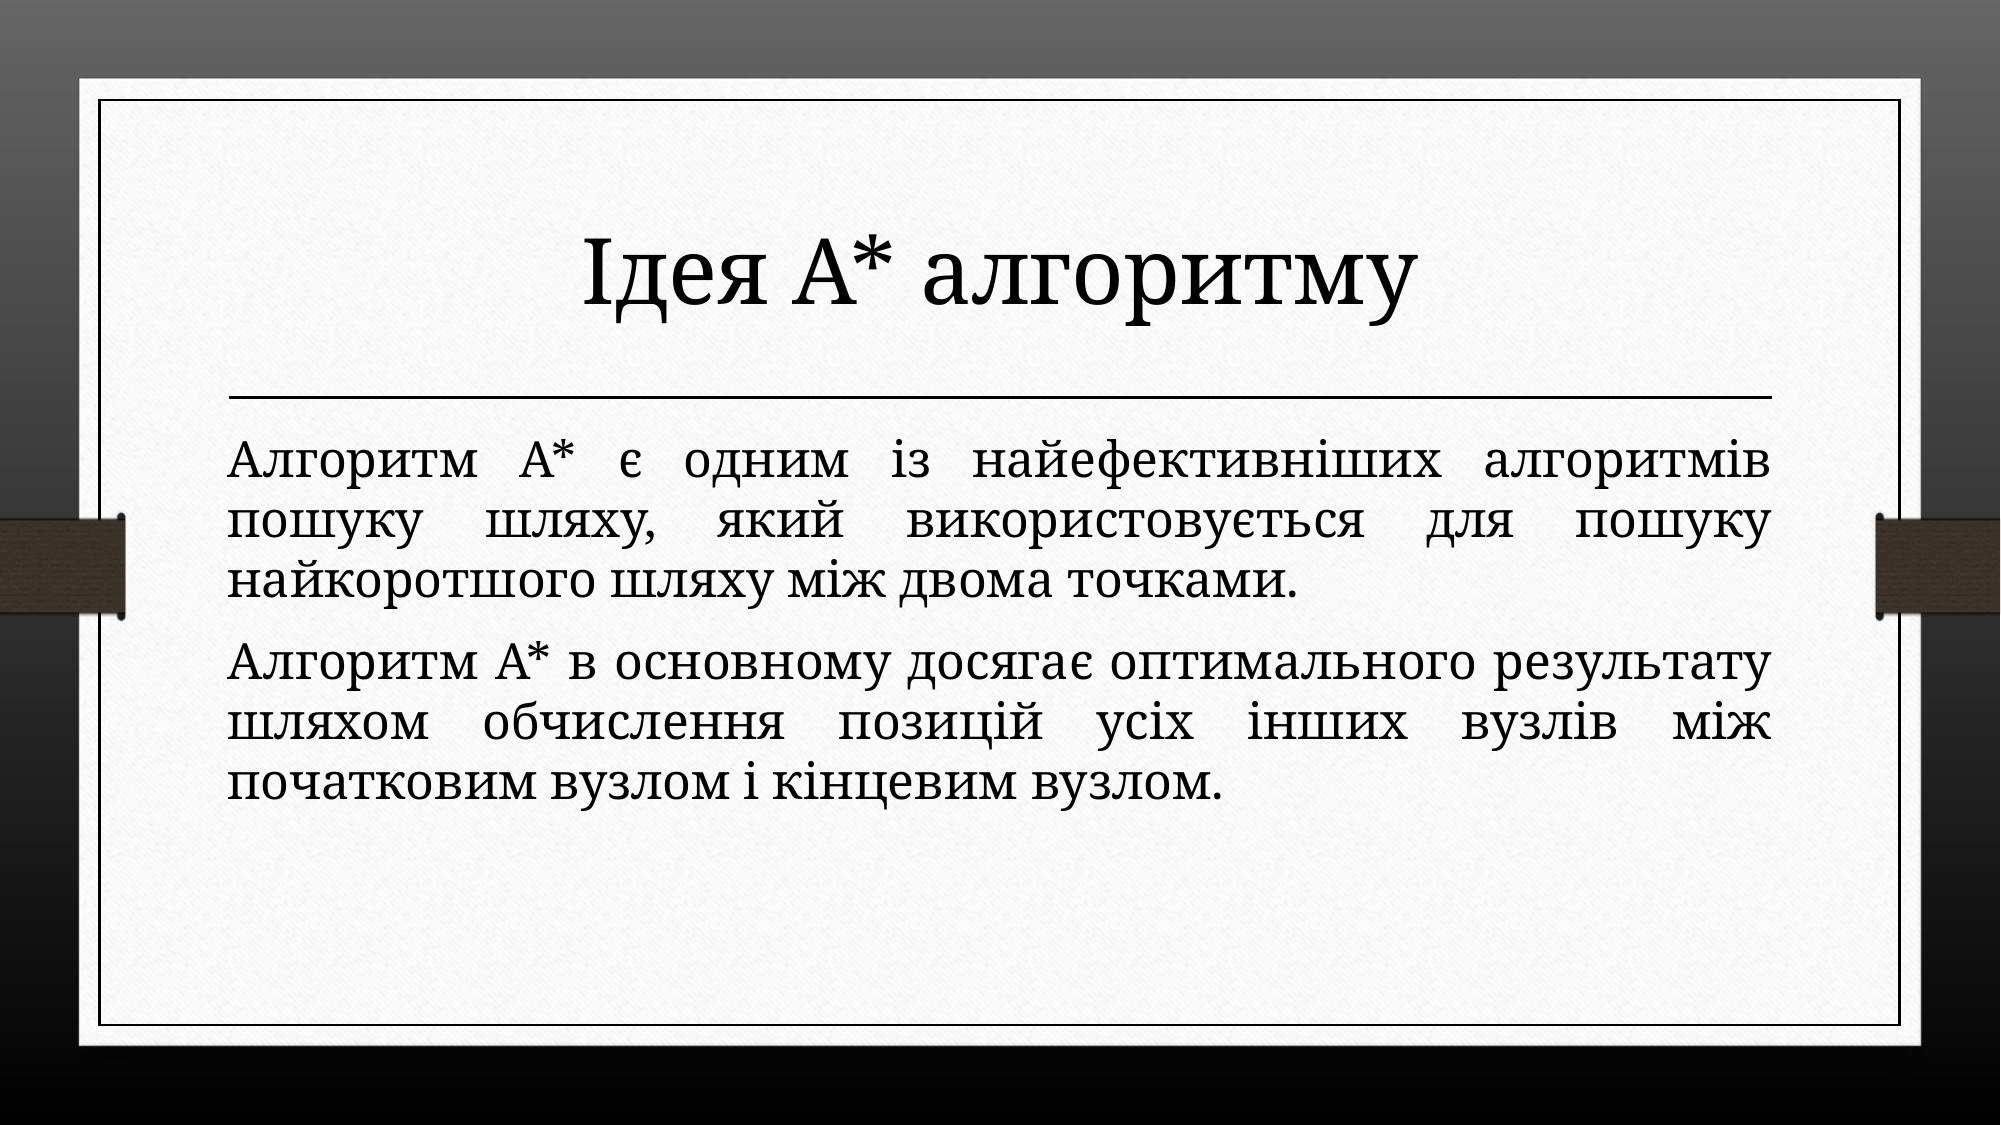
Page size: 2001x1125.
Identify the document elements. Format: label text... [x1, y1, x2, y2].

title Ідея A* алгоритму [212, 161, 1788, 375]
list Алгоритм A* є одним із найефективніших алгоритмів пошуку шляху, який використовується для пошуку найкоротшого шляху між двома точками. Алгоритм A* в основному досягає оптимального результату шляхом обчислення позицій усіх інших вузлів між початковим вузлом і кінцевим вузлом. [212, 419, 1788, 964]
picture [0, 0, 2001, 1125]
